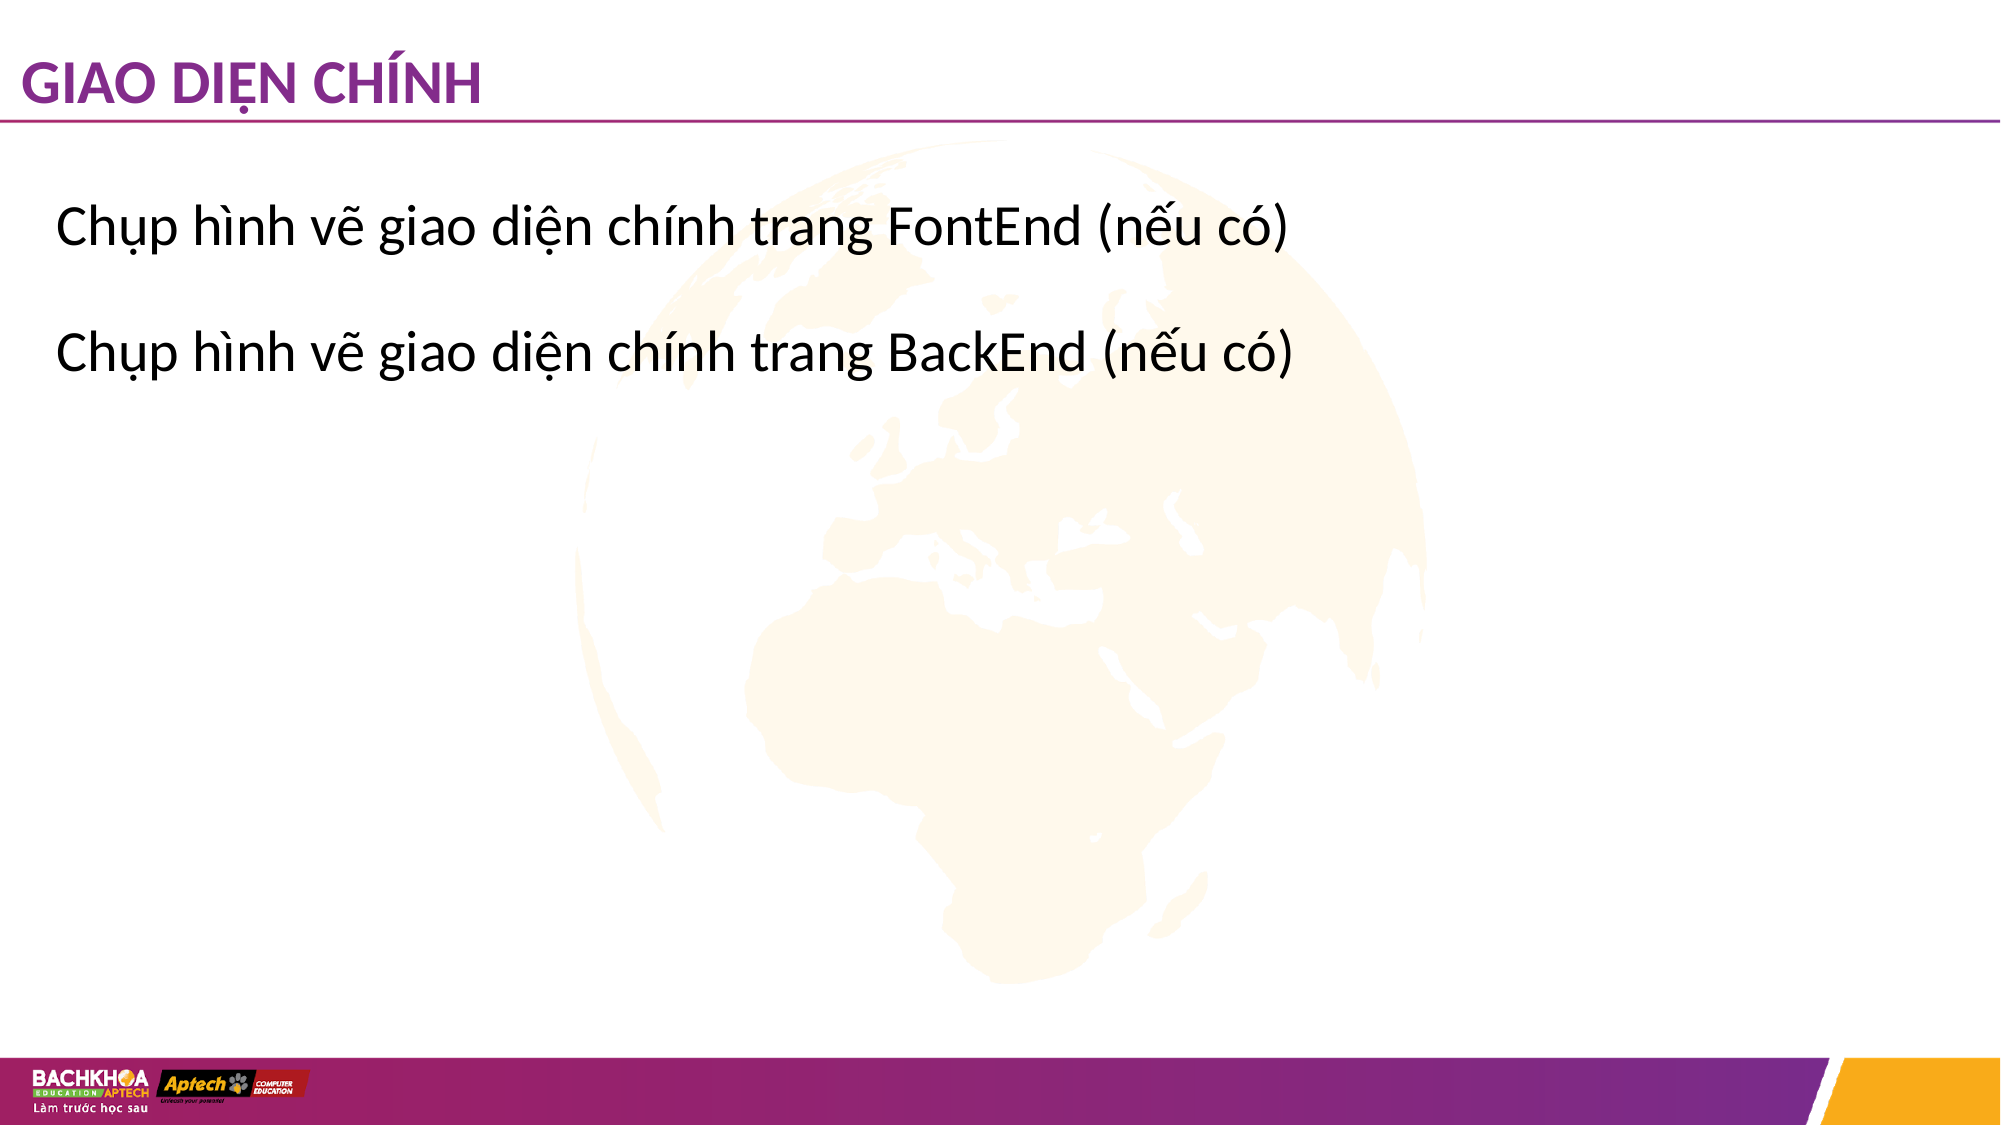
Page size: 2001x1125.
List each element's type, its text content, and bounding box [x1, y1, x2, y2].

title GIAO DIỆN CHÍNH [6, 0, 1732, 168]
list Chụp hình vẽ giao diện chính trang FontEnd (nếu có) Chụp hình vẽ giao diện chính trang BackEnd (nếu có) [12, 137, 1963, 1038]
picture [0, 0, 2001, 1125]
